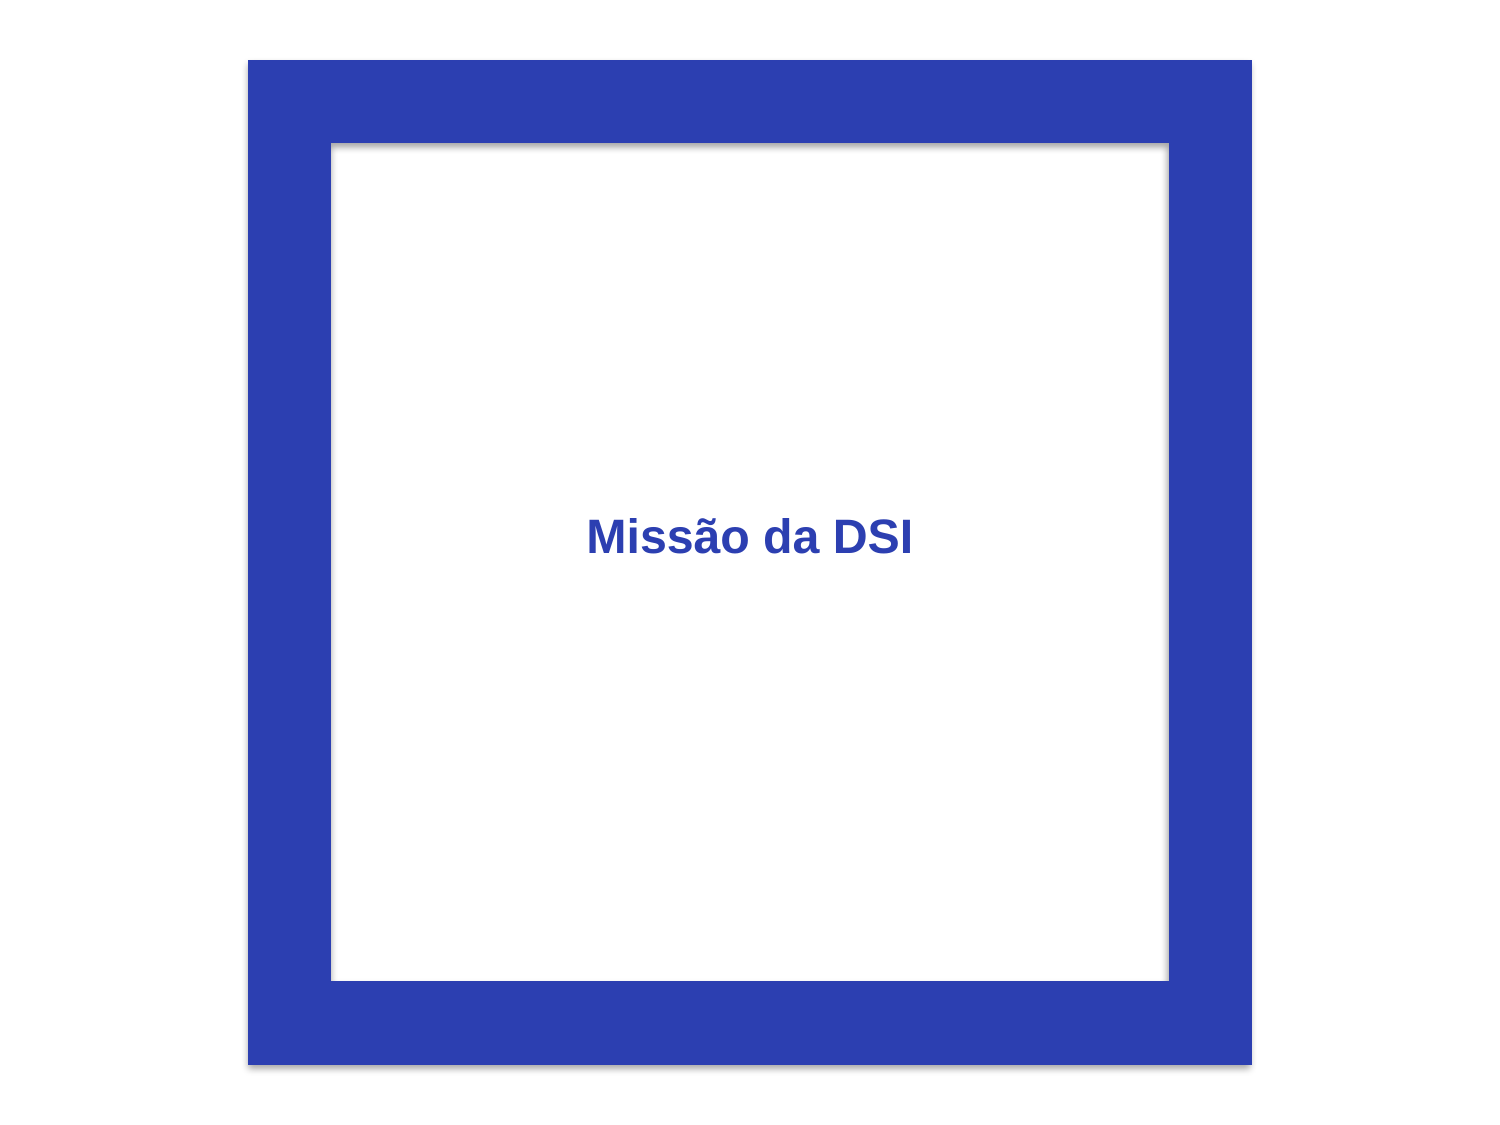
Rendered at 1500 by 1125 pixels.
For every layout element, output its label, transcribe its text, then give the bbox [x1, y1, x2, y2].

text_box Missão da DSI [333, 487, 1167, 603]
